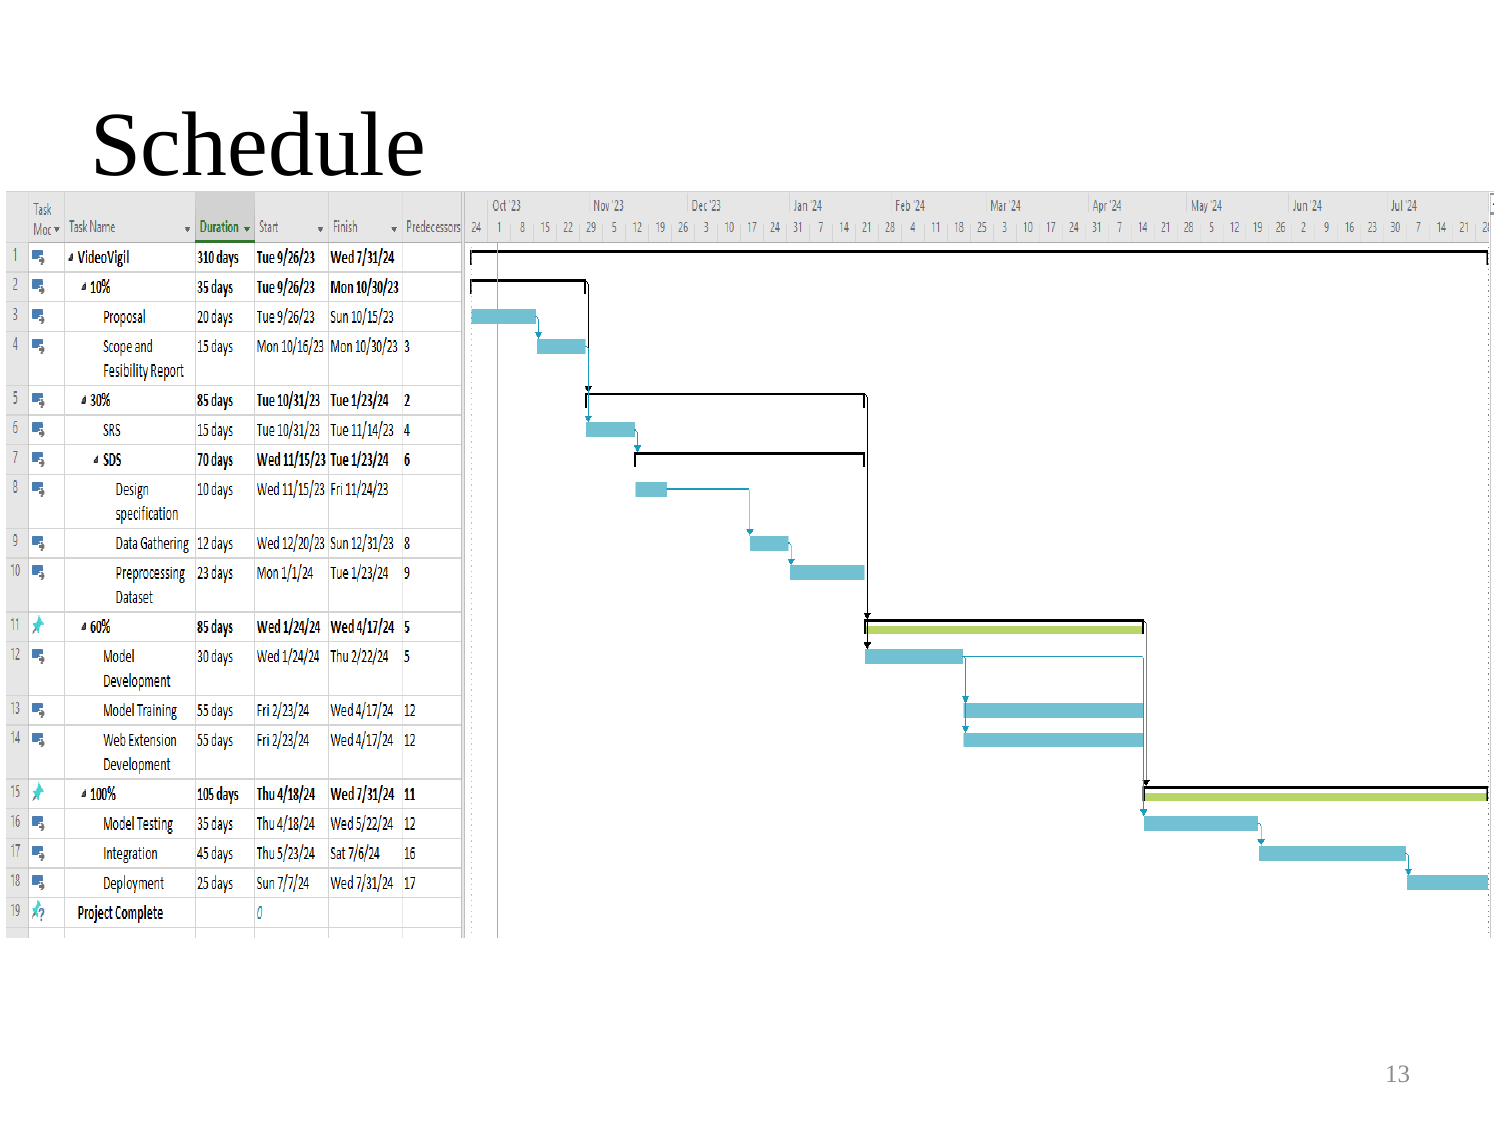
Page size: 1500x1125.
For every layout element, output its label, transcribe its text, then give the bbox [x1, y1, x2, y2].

title Schedule [75, 45, 1425, 189]
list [6, 191, 1494, 938]
slide_number 13 [1074, 1042, 1425, 1103]
